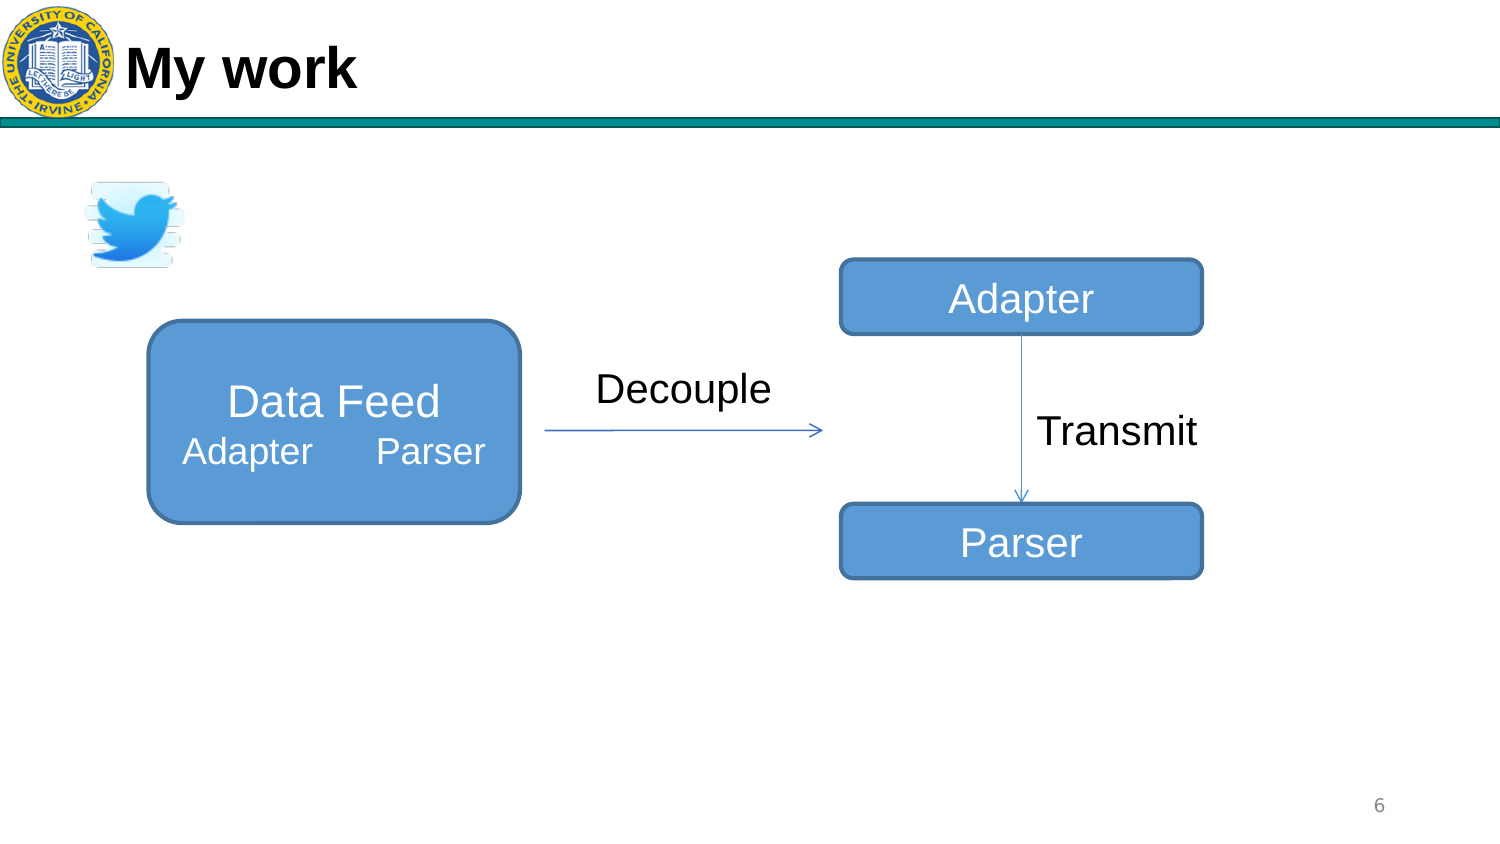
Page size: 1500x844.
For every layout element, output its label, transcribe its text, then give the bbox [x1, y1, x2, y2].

text_box Transmit [1026, 396, 1250, 462]
text_box Parser [838, 501, 1205, 581]
text_box Decouple [580, 354, 787, 419]
picture [84, 173, 185, 274]
text_box Data Feed Adapter Parser [146, 318, 523, 526]
text_box My work [119, 24, 555, 100]
picture [2, 6, 115, 119]
text_box [0, 117, 1500, 128]
text_box Adapter [838, 257, 1205, 337]
slide_number 6 [1059, 782, 1397, 827]
